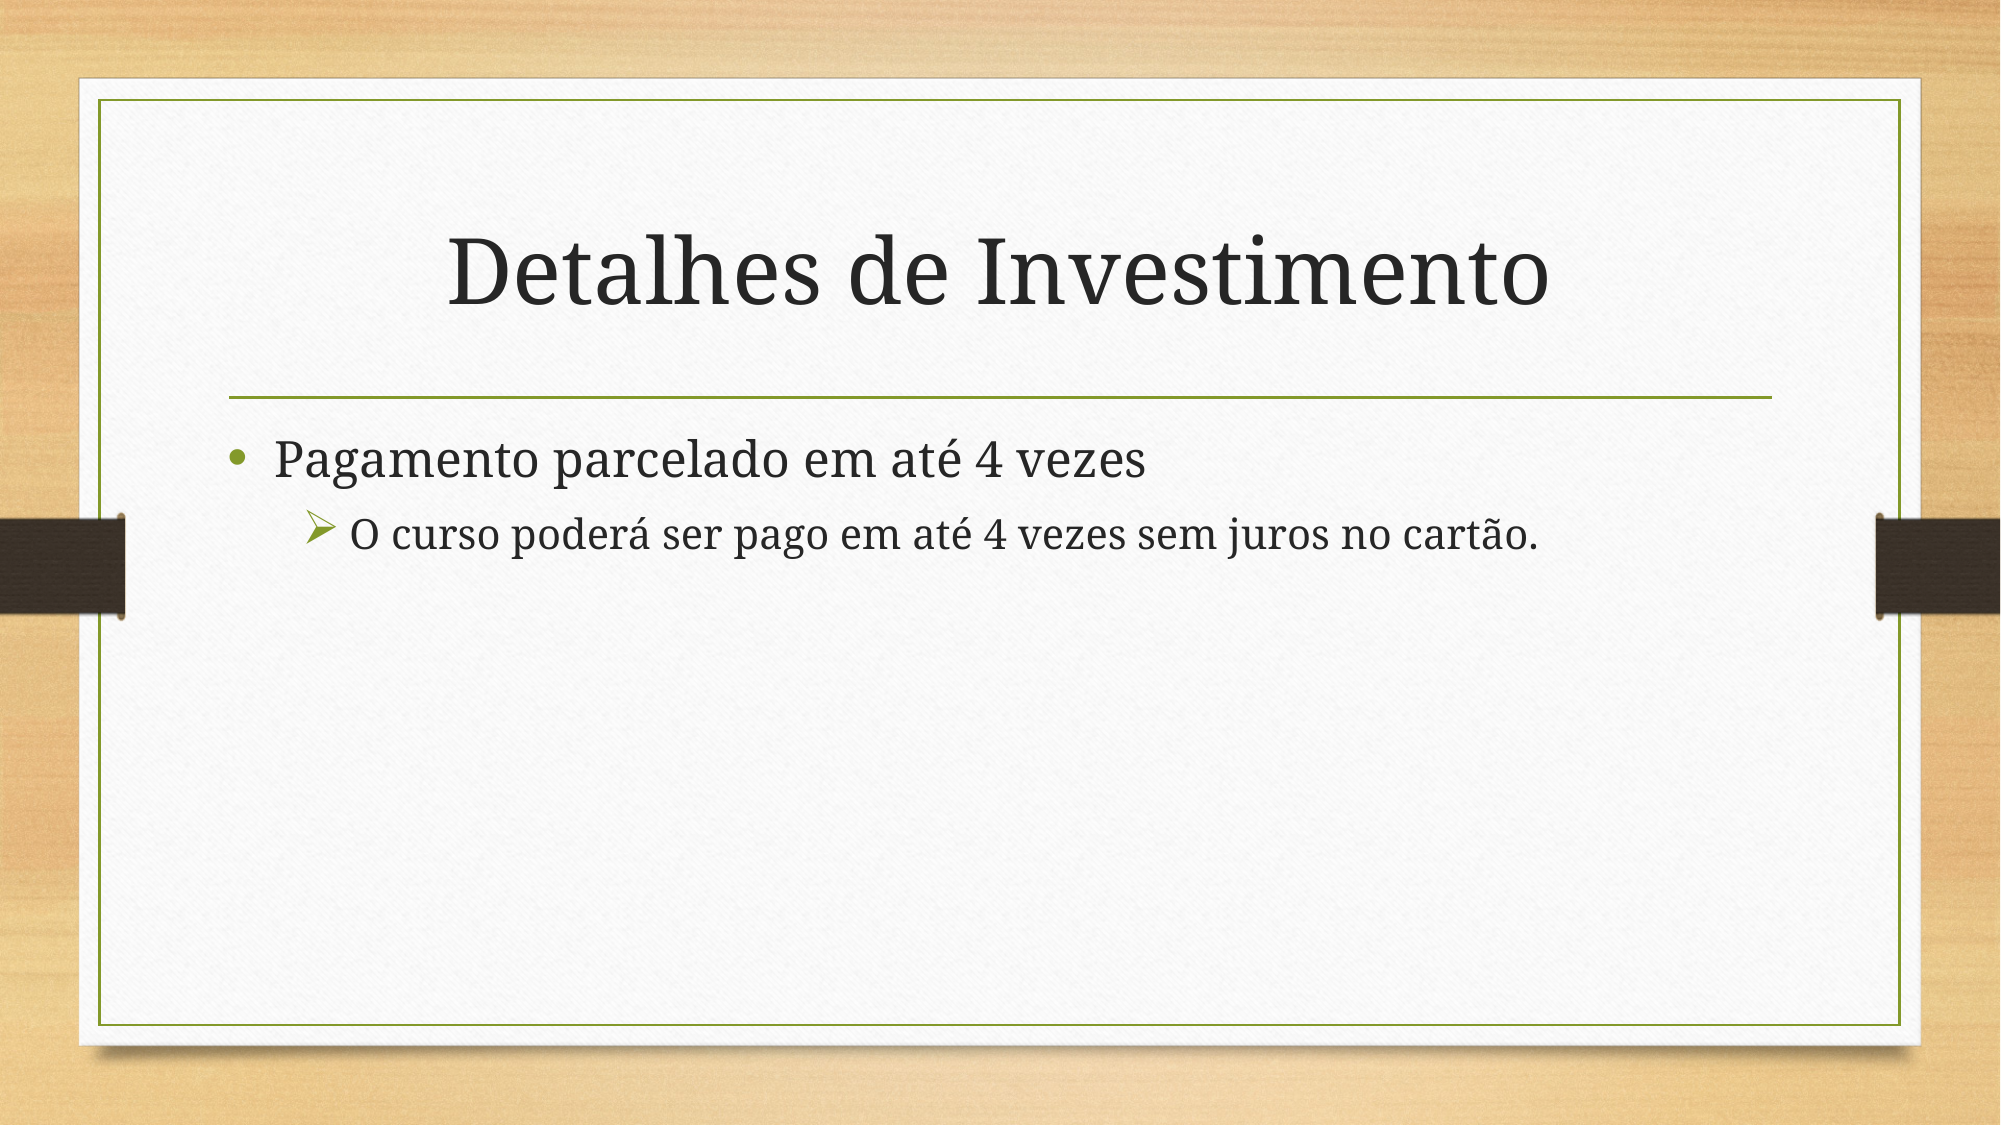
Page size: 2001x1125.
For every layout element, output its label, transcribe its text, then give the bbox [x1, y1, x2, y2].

title Detalhes de Investimento [212, 161, 1788, 375]
list Pagamento parcelado em até 4 vezes O curso poderá ser pago em até 4 vezes sem juros no cartão. [212, 419, 1788, 964]
picture [0, 0, 2001, 1125]
